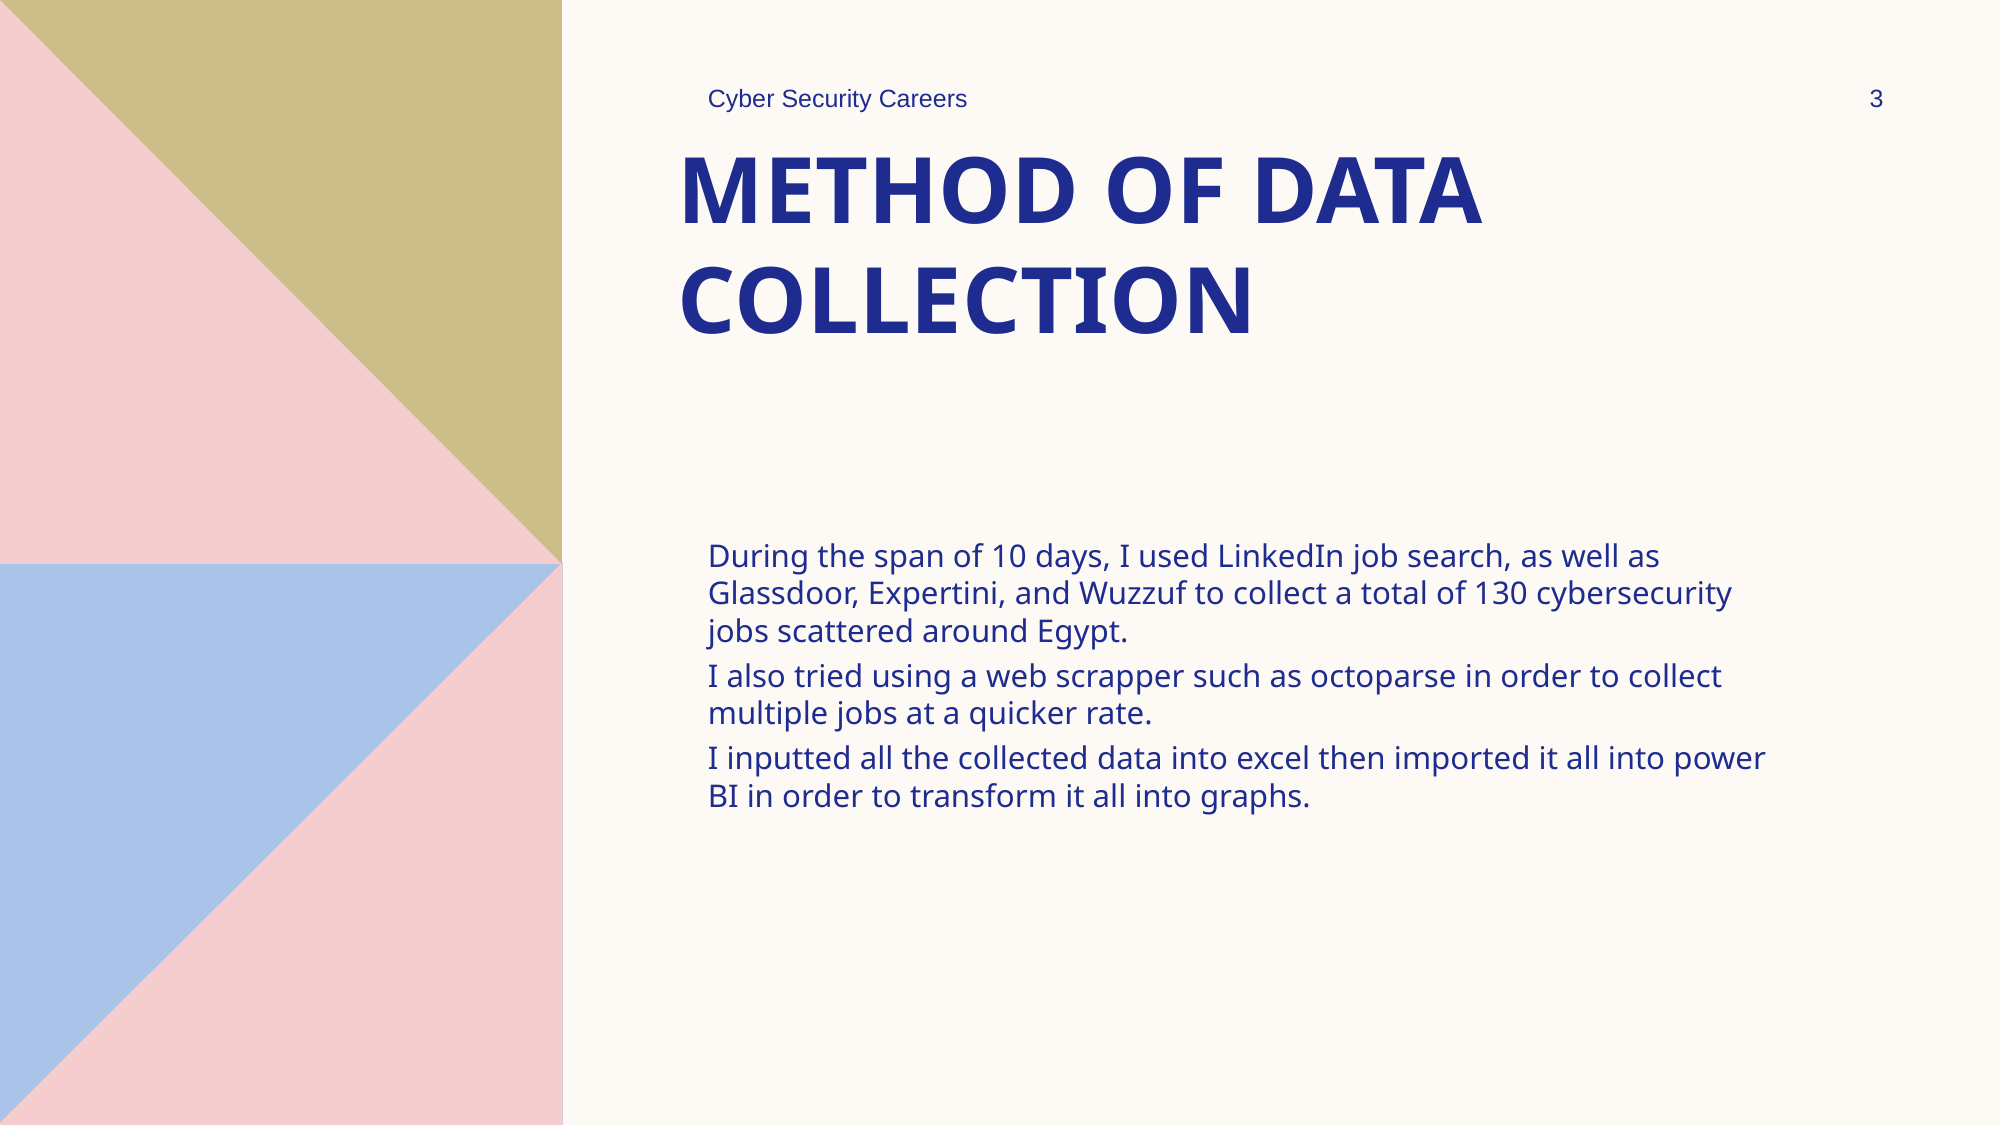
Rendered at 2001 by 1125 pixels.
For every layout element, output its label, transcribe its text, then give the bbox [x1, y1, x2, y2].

title Method of data collection [663, 124, 1773, 251]
footer Cyber Security Careers [693, 75, 1218, 120]
list During the span of 10 days, I used LinkedIn job search, as well as Glassdoor, Expertini, and Wuzzuf to collect a total of 130 cybersecurity jobs scattered around Egypt. I also tried using a web scrapper such as octoparse in order to collect multiple jobs at a quicker rate. I inputted all the collected data into excel then imported it all into power BI in order to transform it all into graphs. [693, 528, 1803, 972]
slide_number 3 [1795, 75, 1958, 120]
